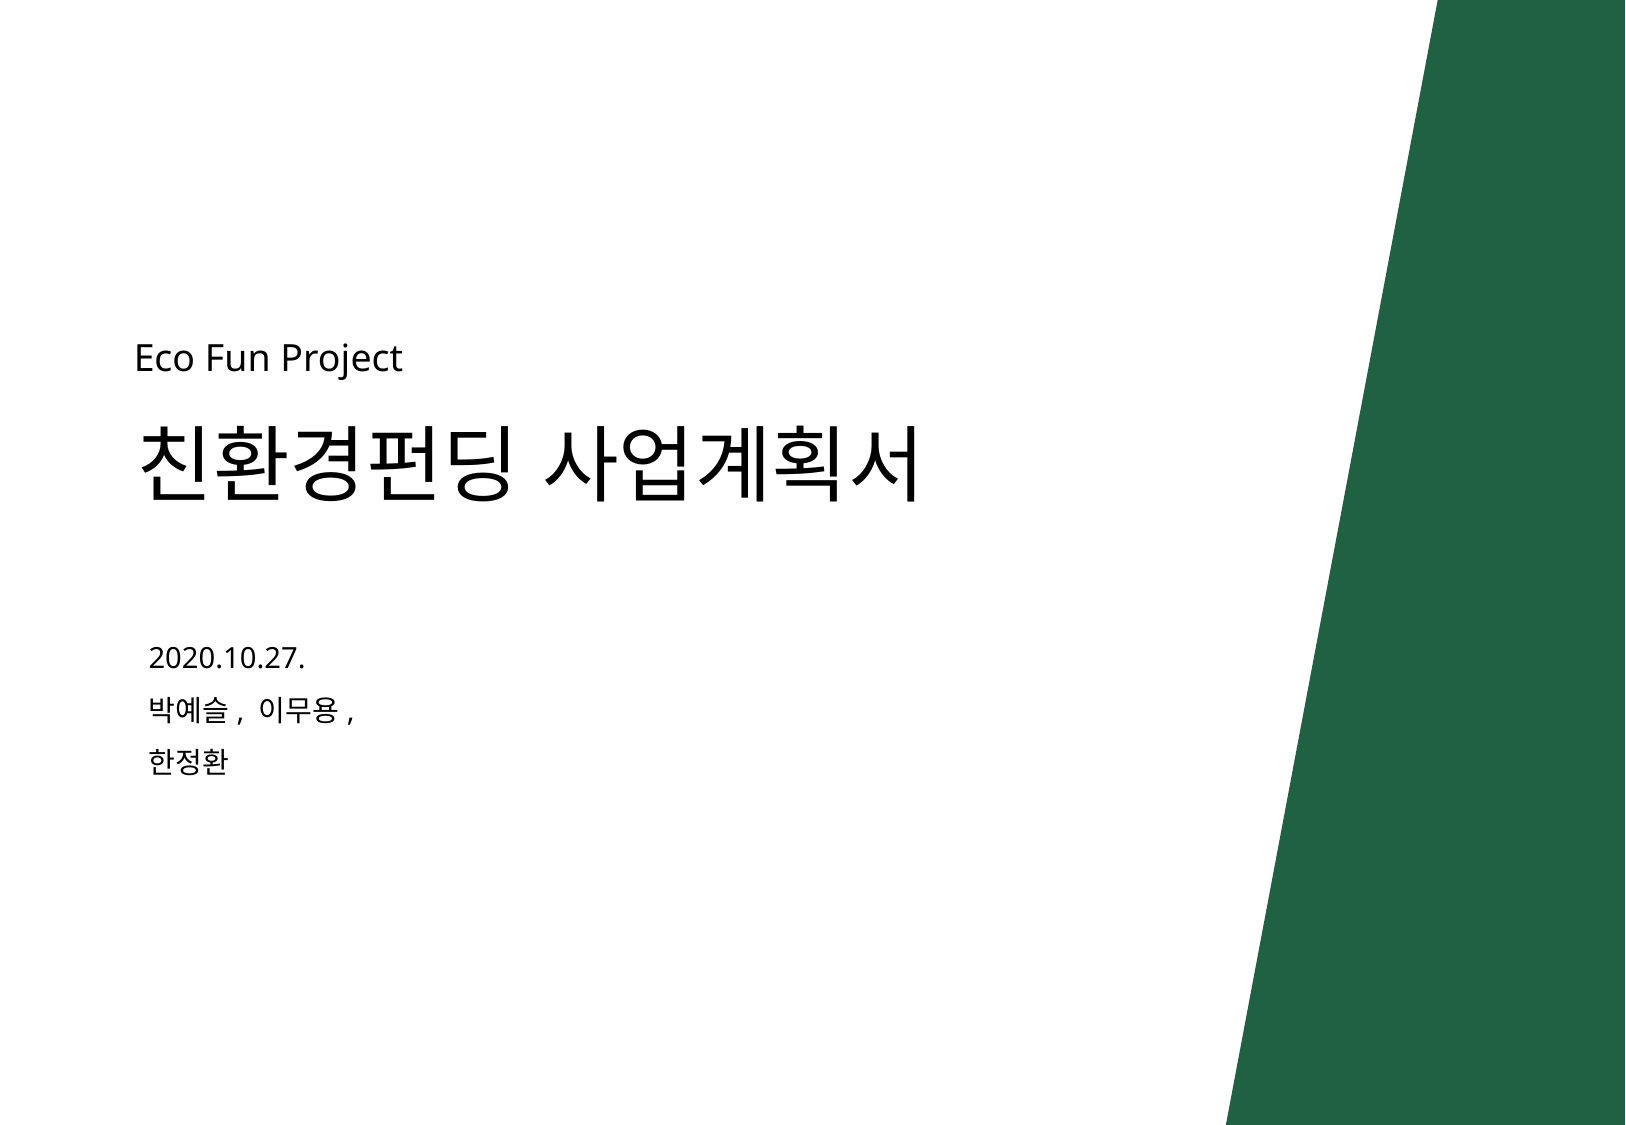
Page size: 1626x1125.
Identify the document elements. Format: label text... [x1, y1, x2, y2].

title 친환경펀딩 사업계획서 [121, 385, 990, 539]
text_box Eco Fun Project [118, 326, 419, 386]
text_box 2020.10.27. 박예슬, 이무용, 한정환 [133, 656, 447, 745]
